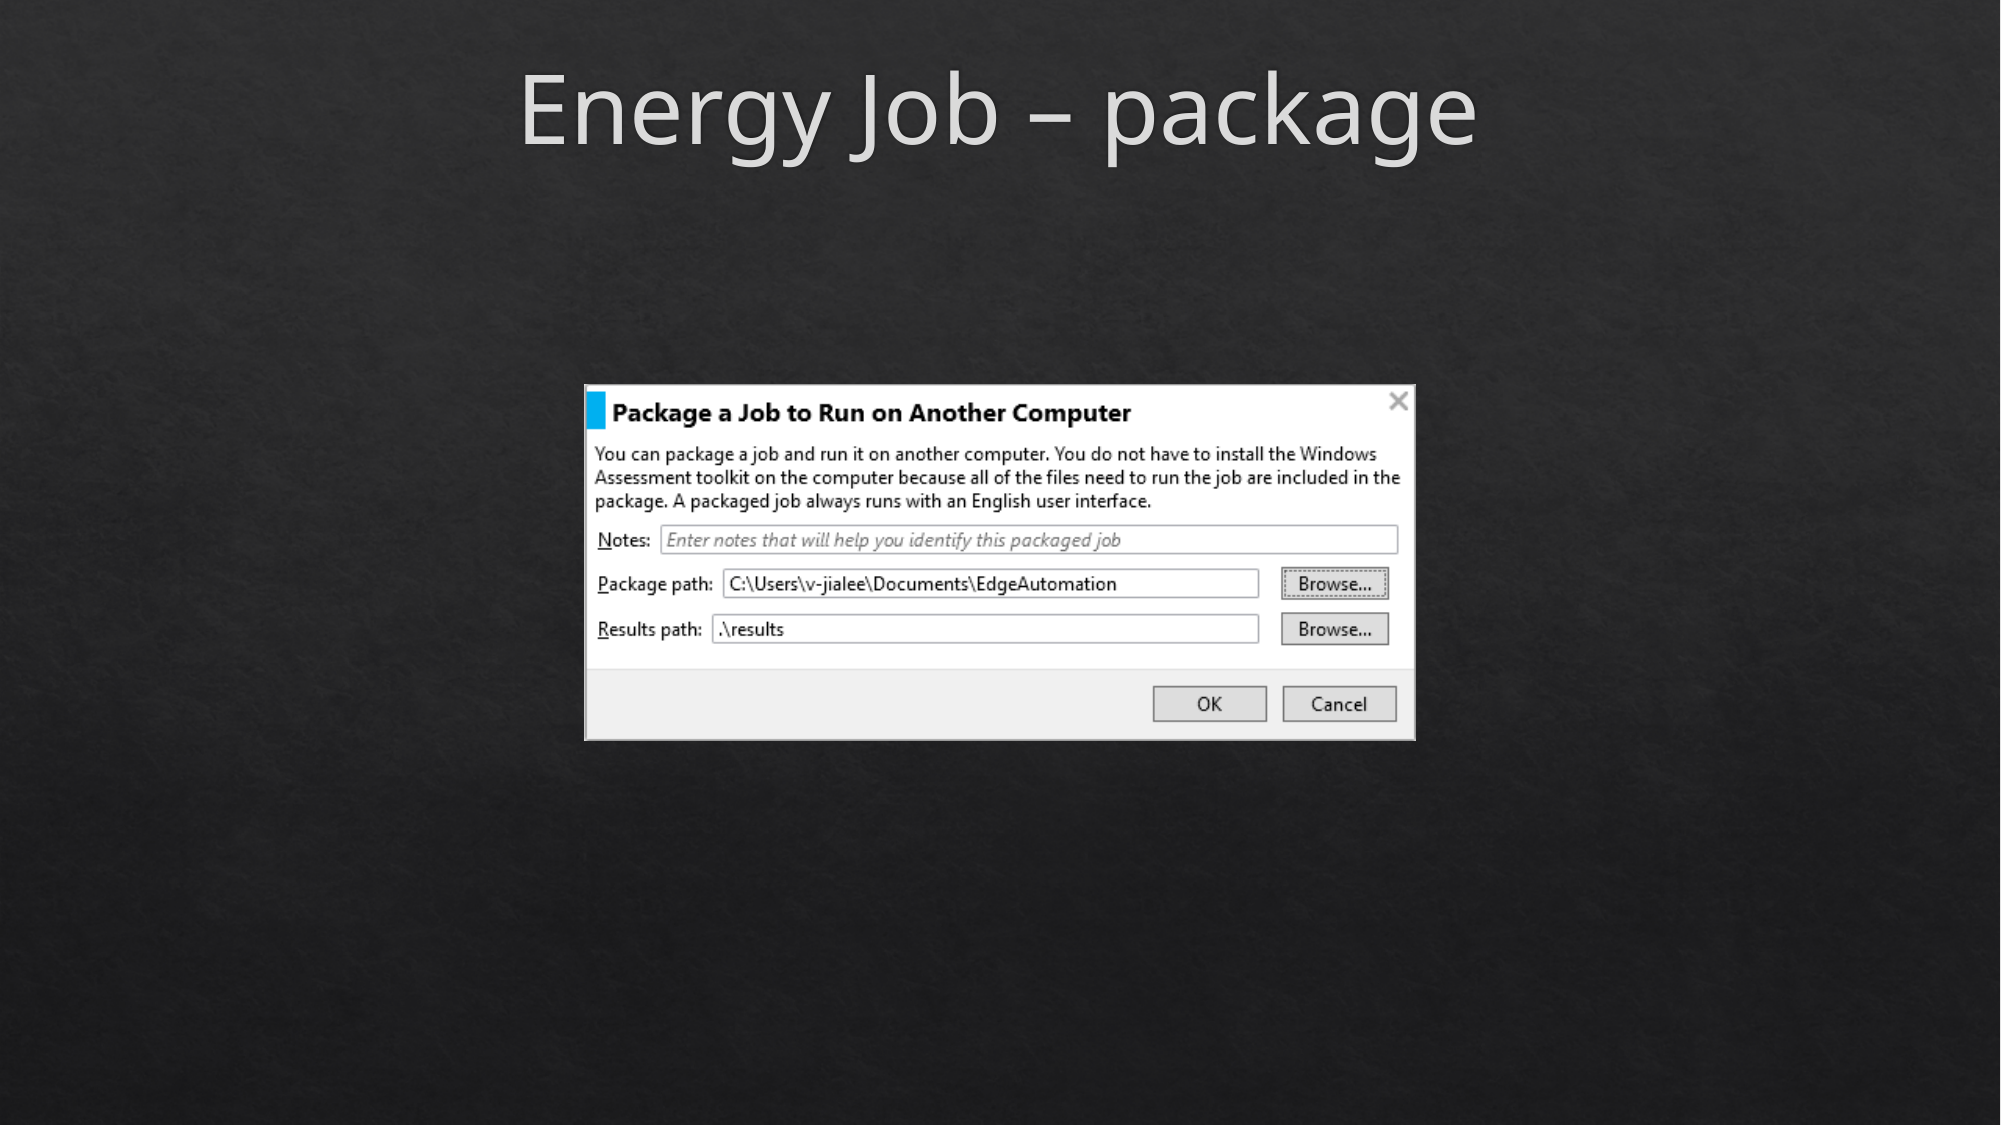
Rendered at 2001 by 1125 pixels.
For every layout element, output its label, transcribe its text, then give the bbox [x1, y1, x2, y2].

picture [584, 384, 1416, 741]
title Energy Job – package [224, 38, 1774, 172]
